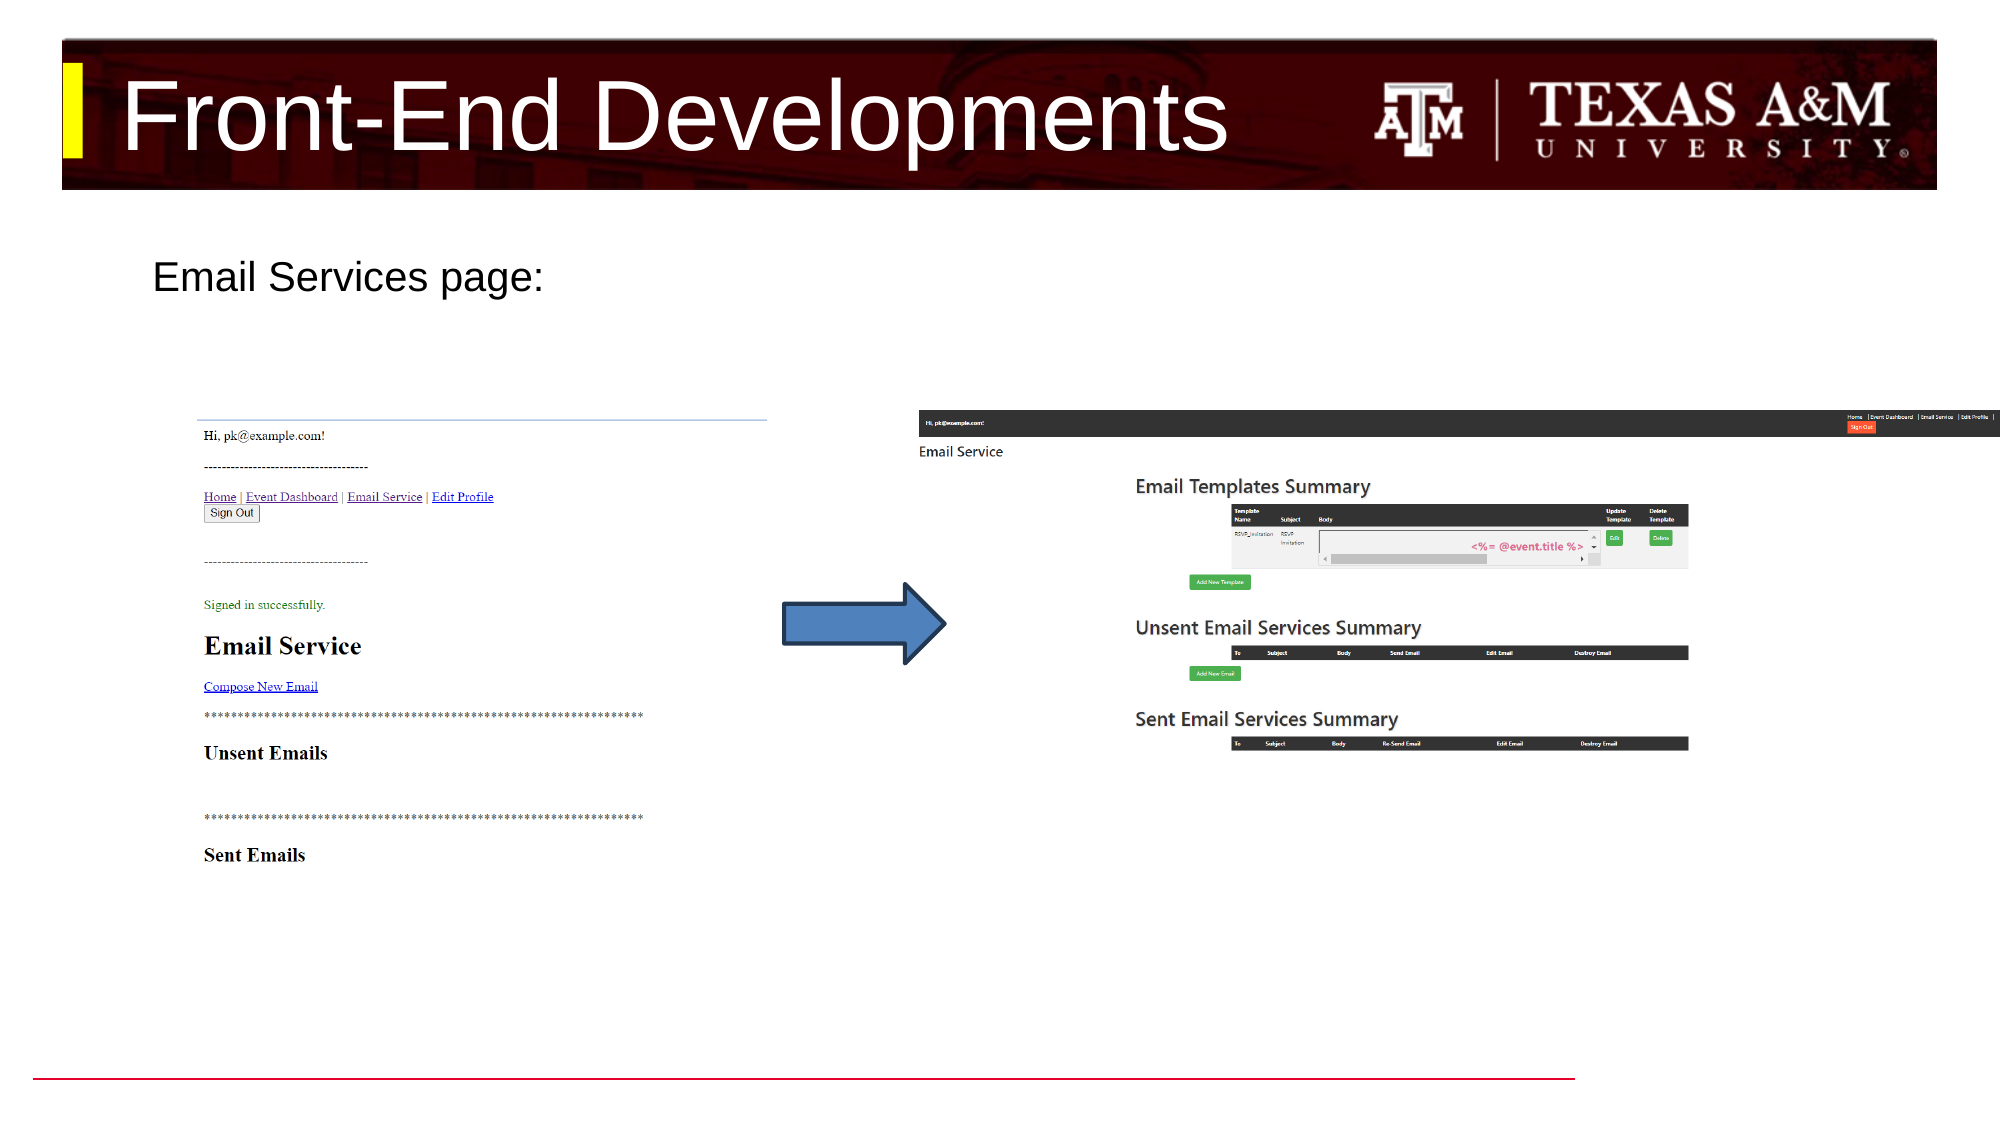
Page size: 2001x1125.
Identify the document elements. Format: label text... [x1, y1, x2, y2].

title Front-End Developments [105, 16, 1367, 205]
list Email Services page: [99, 242, 1900, 1005]
text_box [782, 582, 914, 666]
picture [919, 410, 2000, 809]
picture [62, 37, 105, 190]
picture [197, 418, 767, 897]
picture [1367, 37, 1937, 190]
